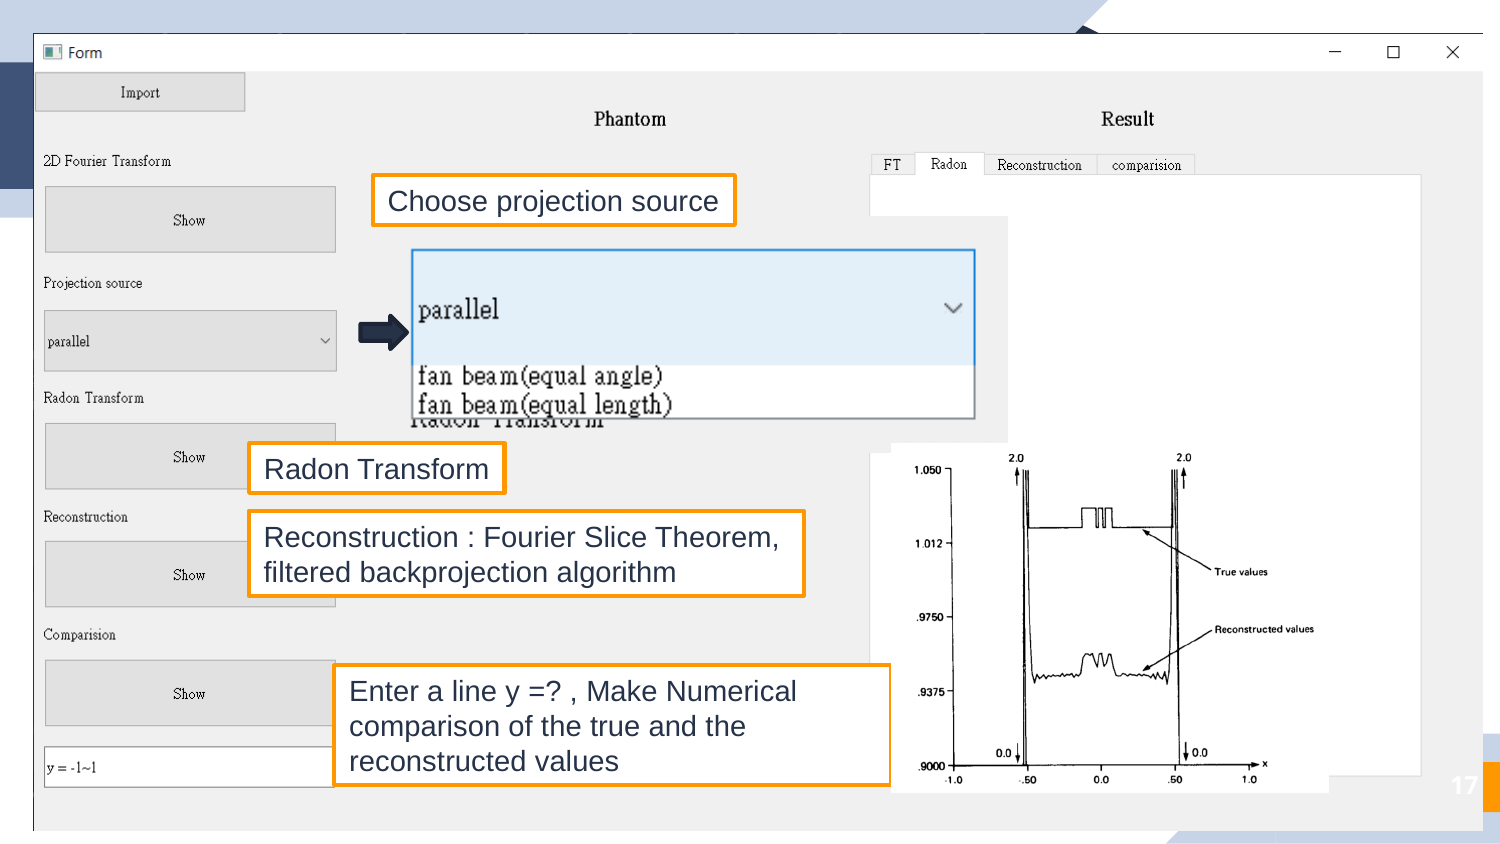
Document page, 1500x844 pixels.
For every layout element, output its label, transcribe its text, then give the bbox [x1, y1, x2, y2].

picture [33, 33, 1484, 831]
slide_number 17 [1488, 760, 1494, 813]
